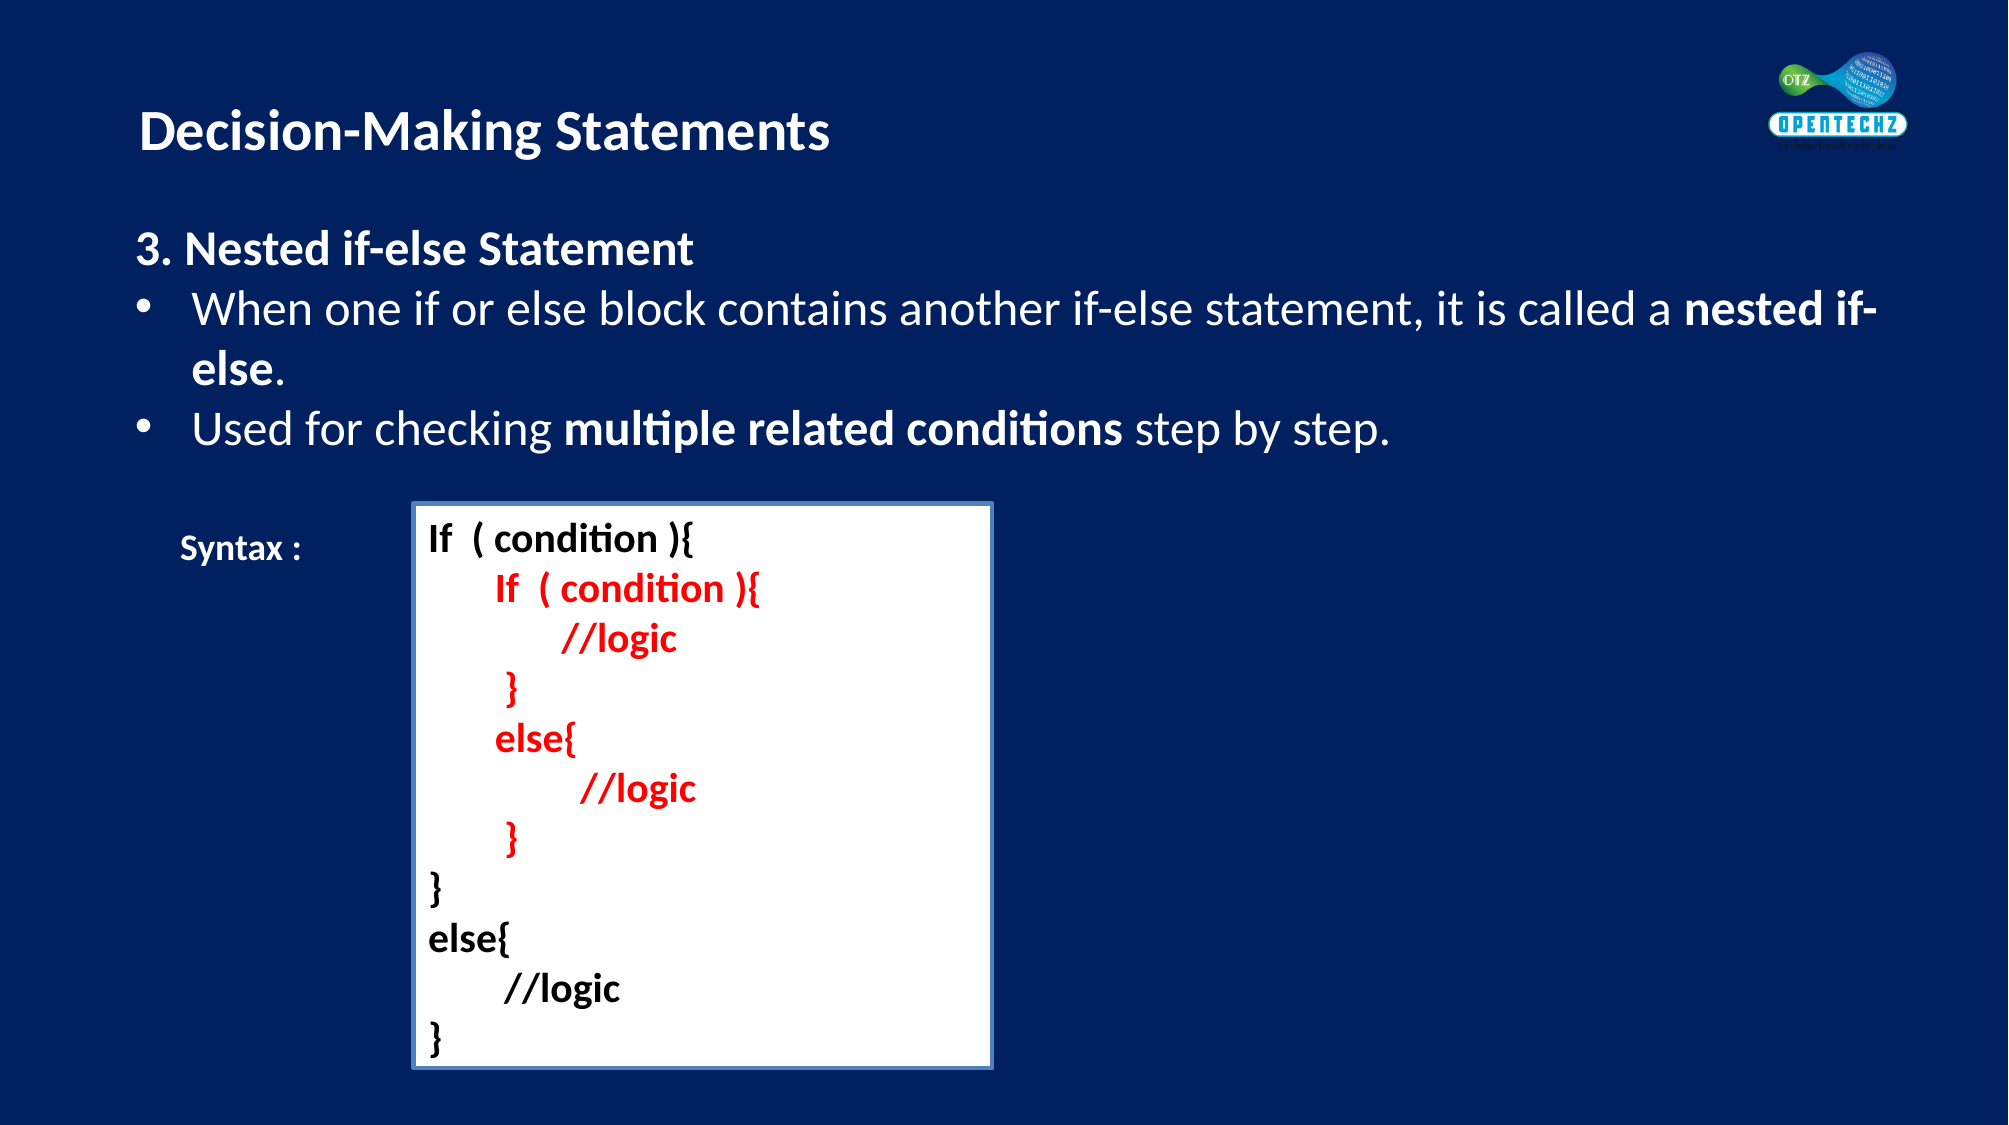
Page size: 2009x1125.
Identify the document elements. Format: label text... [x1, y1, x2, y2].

text_box If ( condition ){ If ( condition ){ //logic } else{ //logic } } else{ //logic } [411, 501, 994, 1070]
text_box Decision-Making Statements [124, 85, 846, 170]
text_box Syntax : [165, 515, 411, 575]
text_box 3. Nested if-else Statement When one if or else block contains another if-else statement, it is called a nested if-else. Used for checking multiple related conditions step by step. [120, 208, 1961, 463]
picture [1753, 35, 1923, 162]
